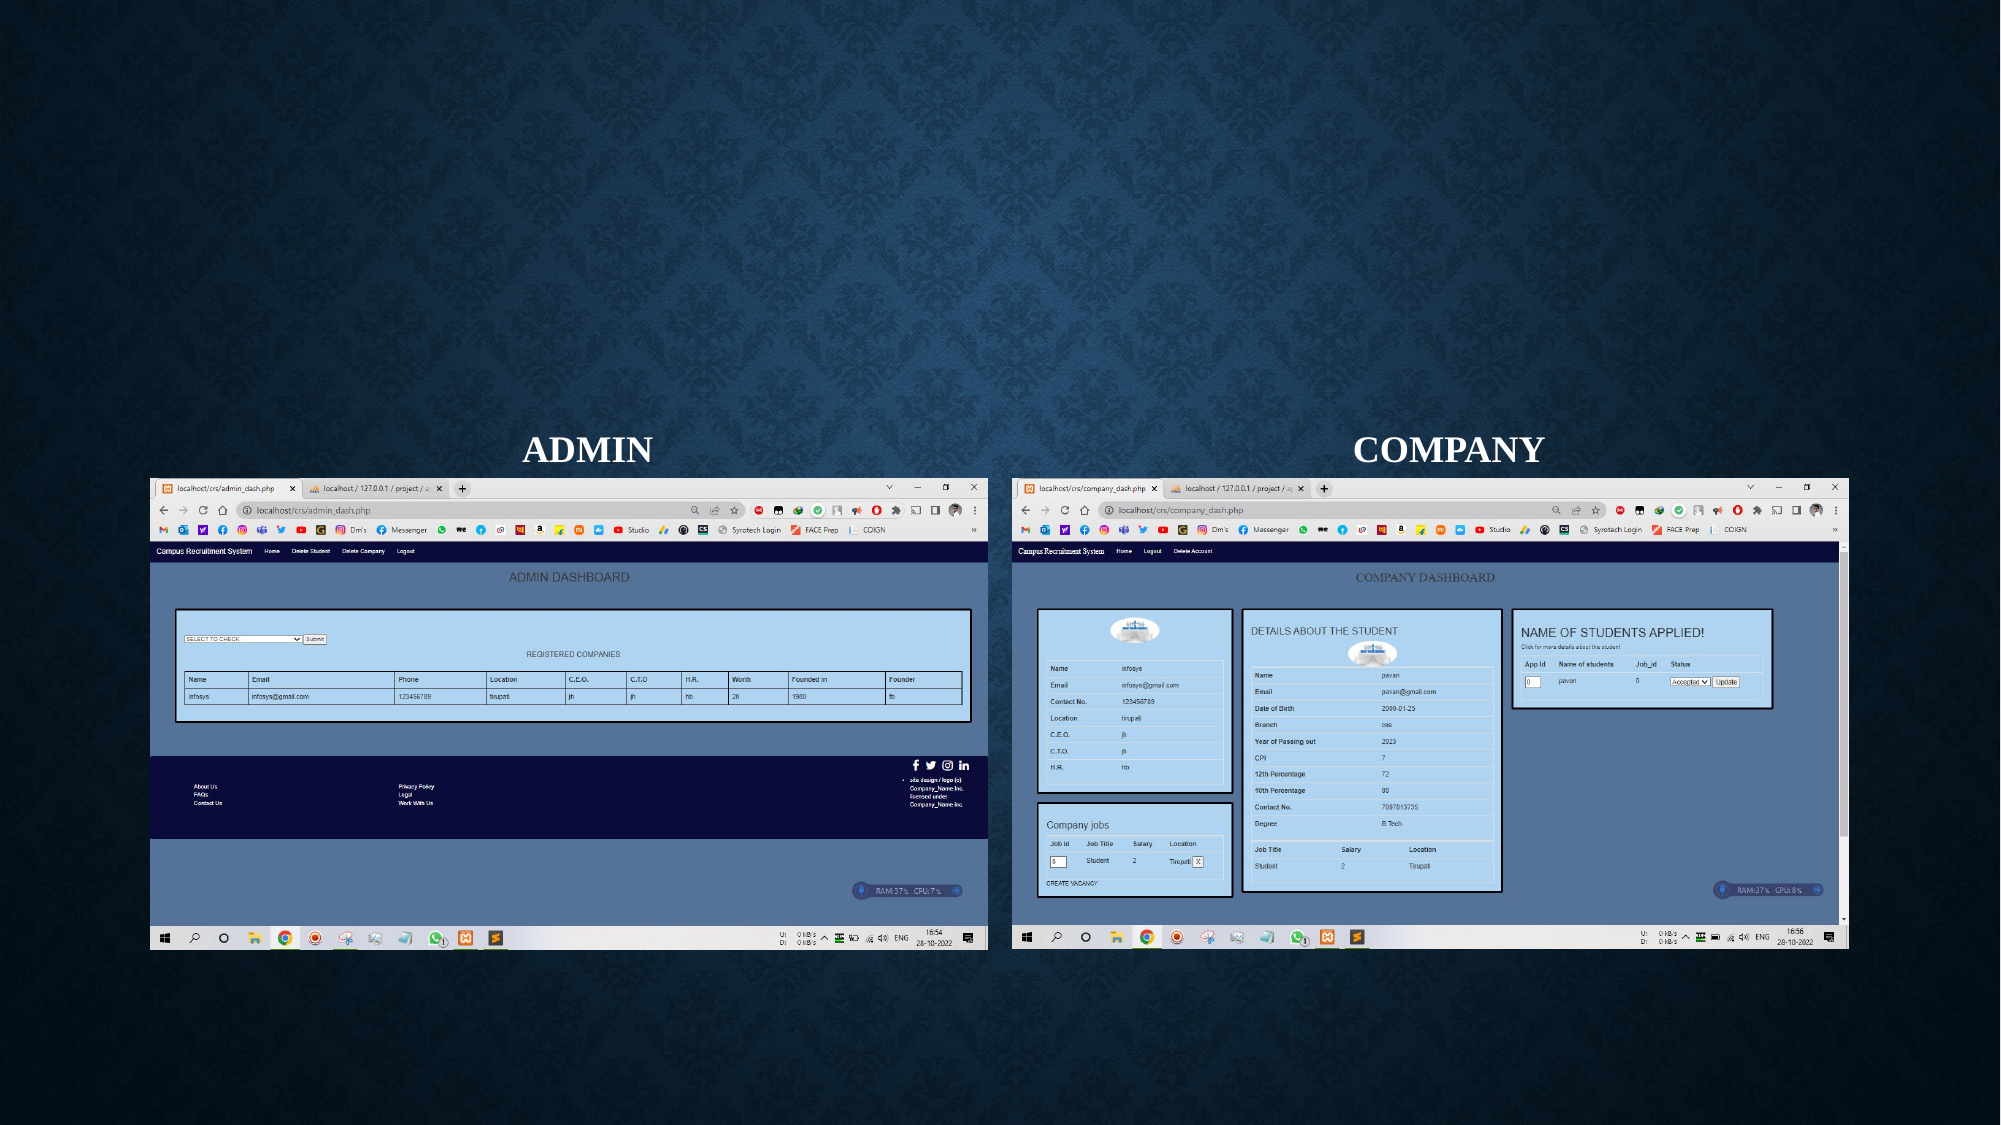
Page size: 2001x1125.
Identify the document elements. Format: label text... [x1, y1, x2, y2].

list ADMIN [187, 342, 988, 477]
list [149, 477, 989, 950]
list COMPANY [1050, 342, 1849, 478]
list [1011, 478, 1849, 950]
